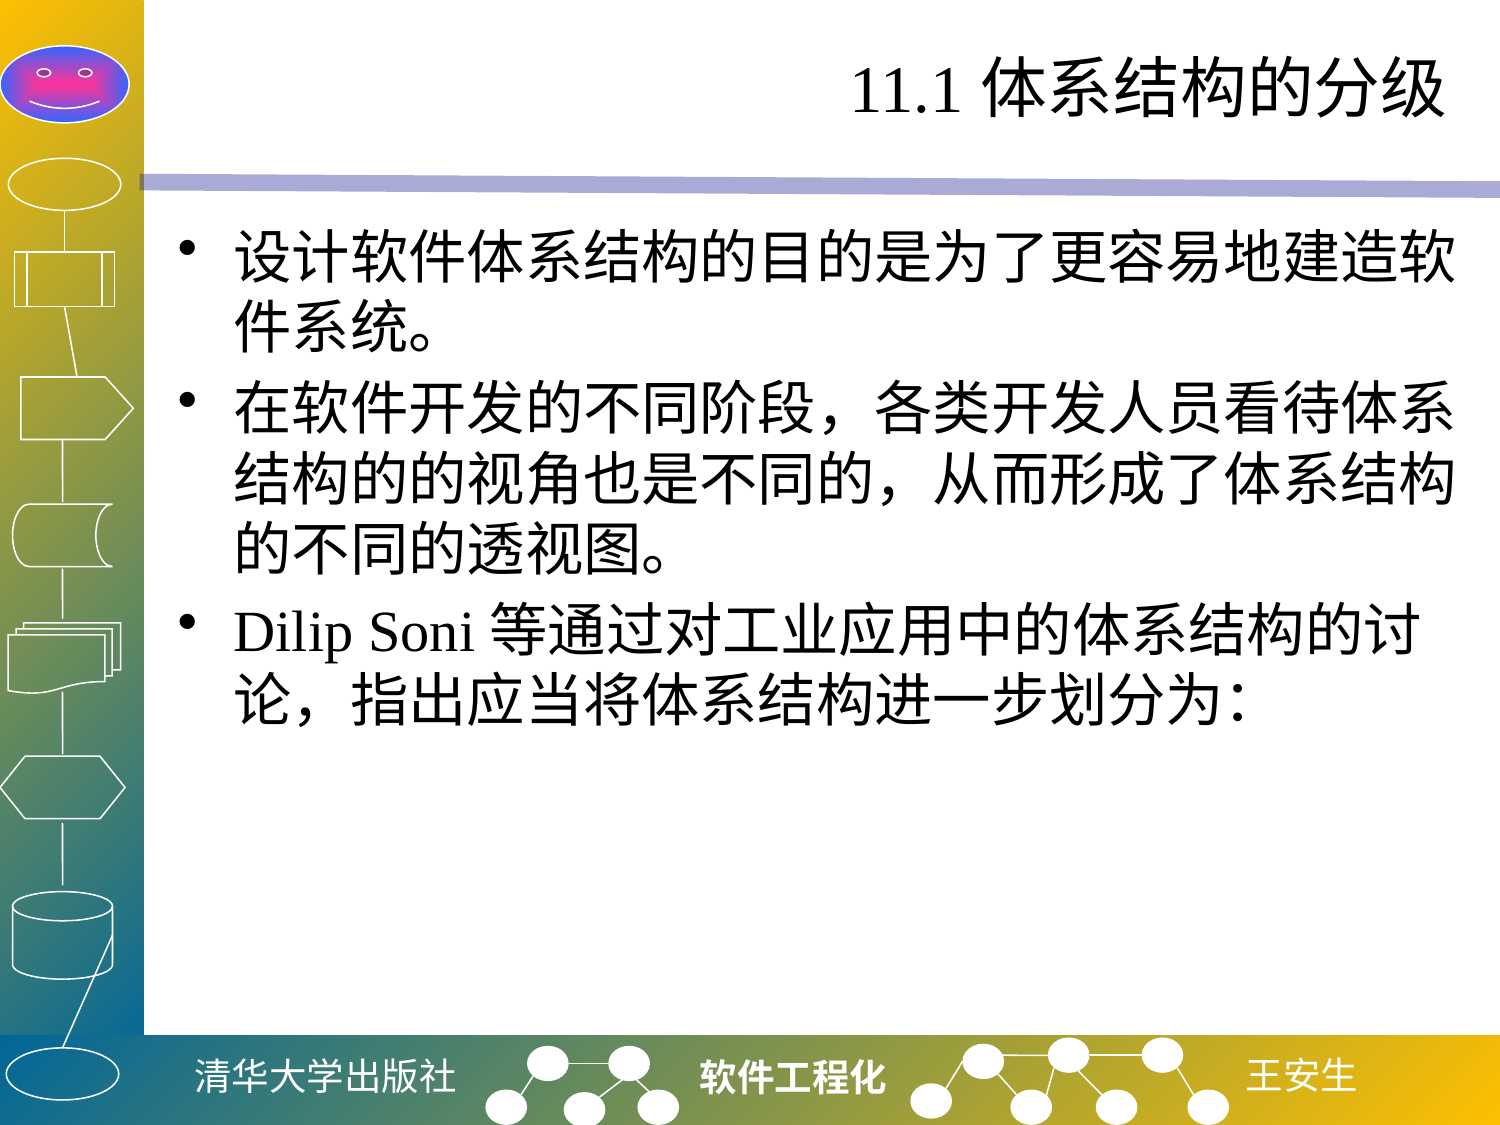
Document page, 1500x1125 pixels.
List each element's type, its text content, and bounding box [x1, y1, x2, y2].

list 设计软件体系结构的目的是为了更容易地建造软件系统。 在软件开发的不同阶段，各类开发人员看待体系结构的的视角也是不同的，从而形成了体系结构的不同的透视图。 Dilip Soni等通过对工业应用中的体系结构的讨论，指出应当将体系结构进一步划分为： [162, 212, 1476, 1017]
title 11.1体系结构的分级 [187, 24, 1463, 147]
